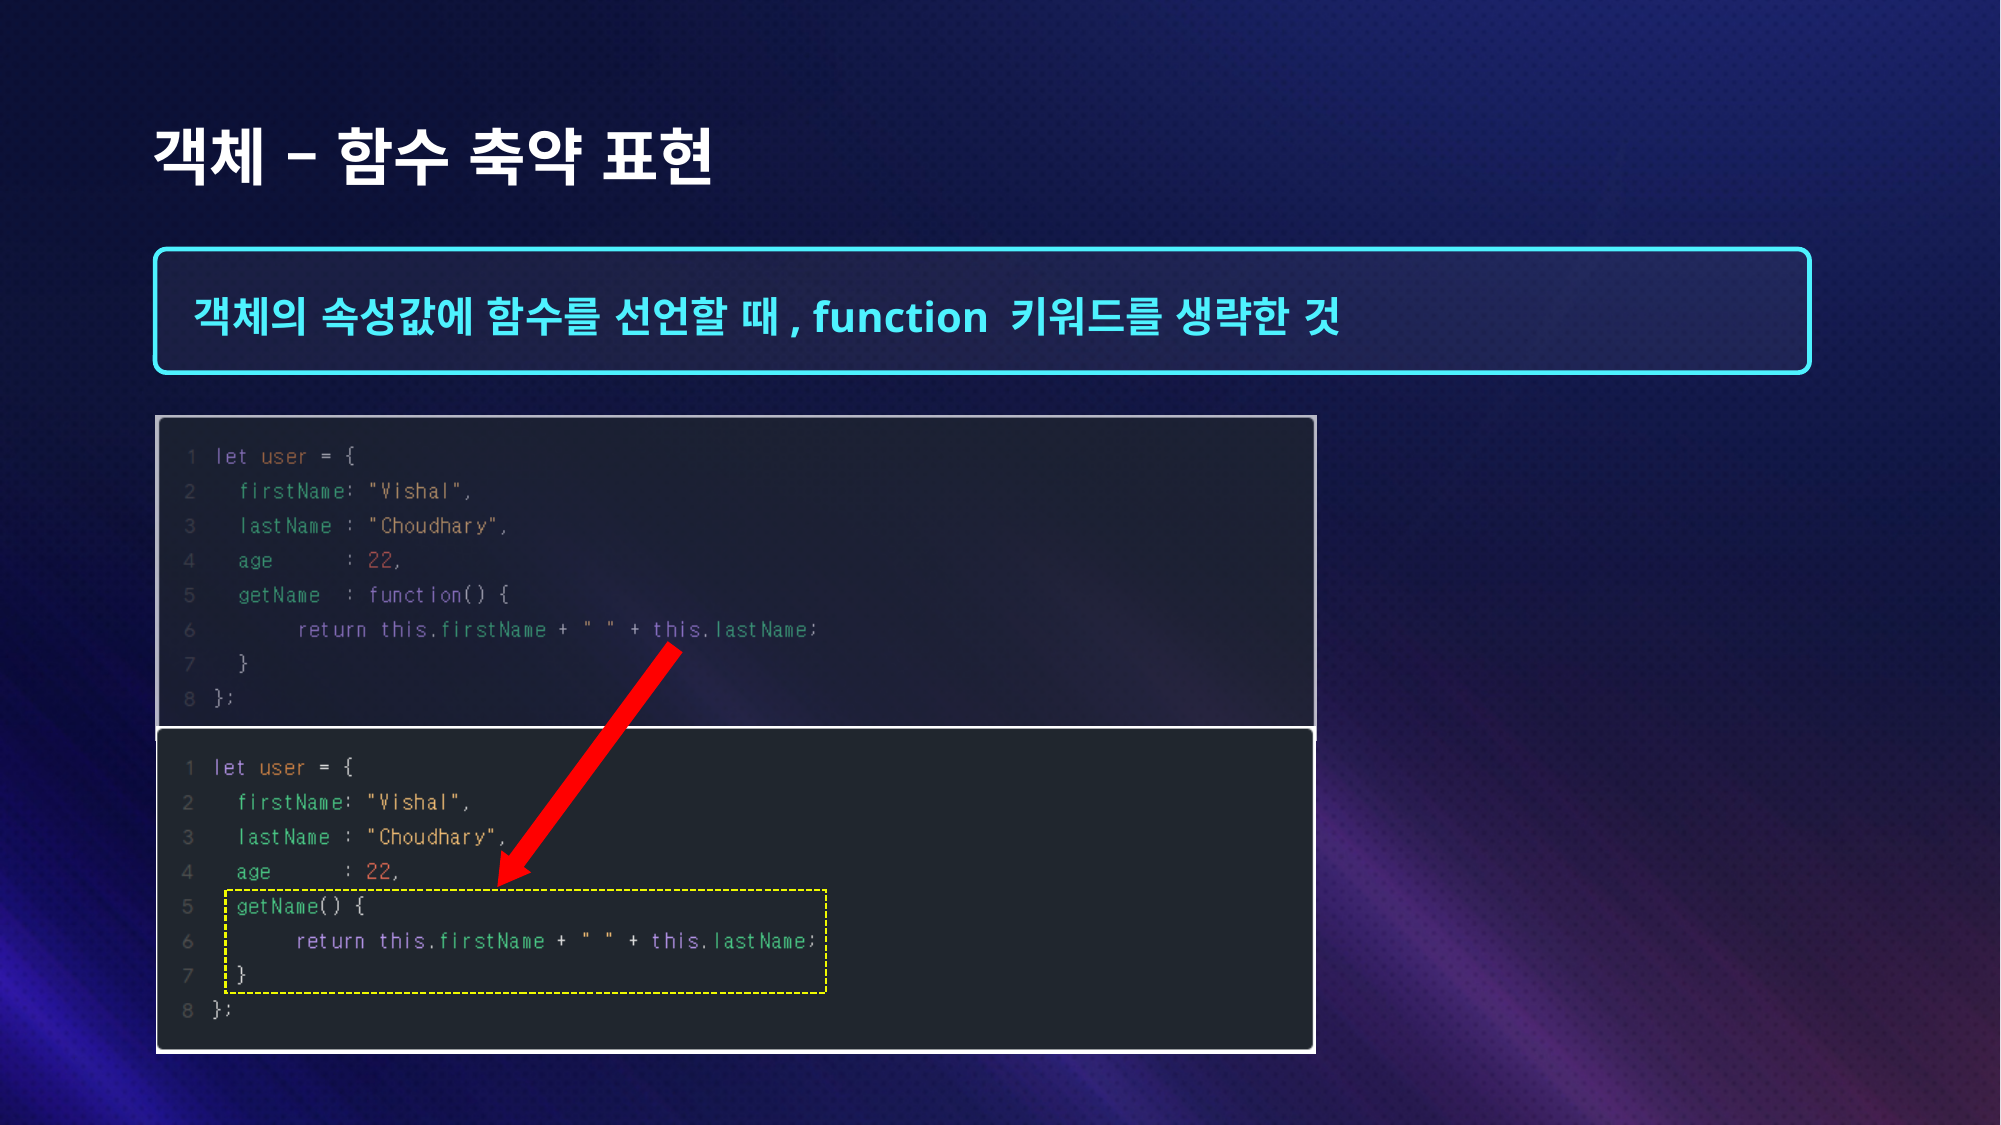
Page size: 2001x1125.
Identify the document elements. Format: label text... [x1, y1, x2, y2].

text_box 객체의 속성값에 함수를 선언할 때, function 키워드를 생략한 것 [154, 247, 1811, 374]
title 객체 – 함수 축약 표현 [137, 105, 1863, 216]
picture [0, 0, 2001, 1125]
